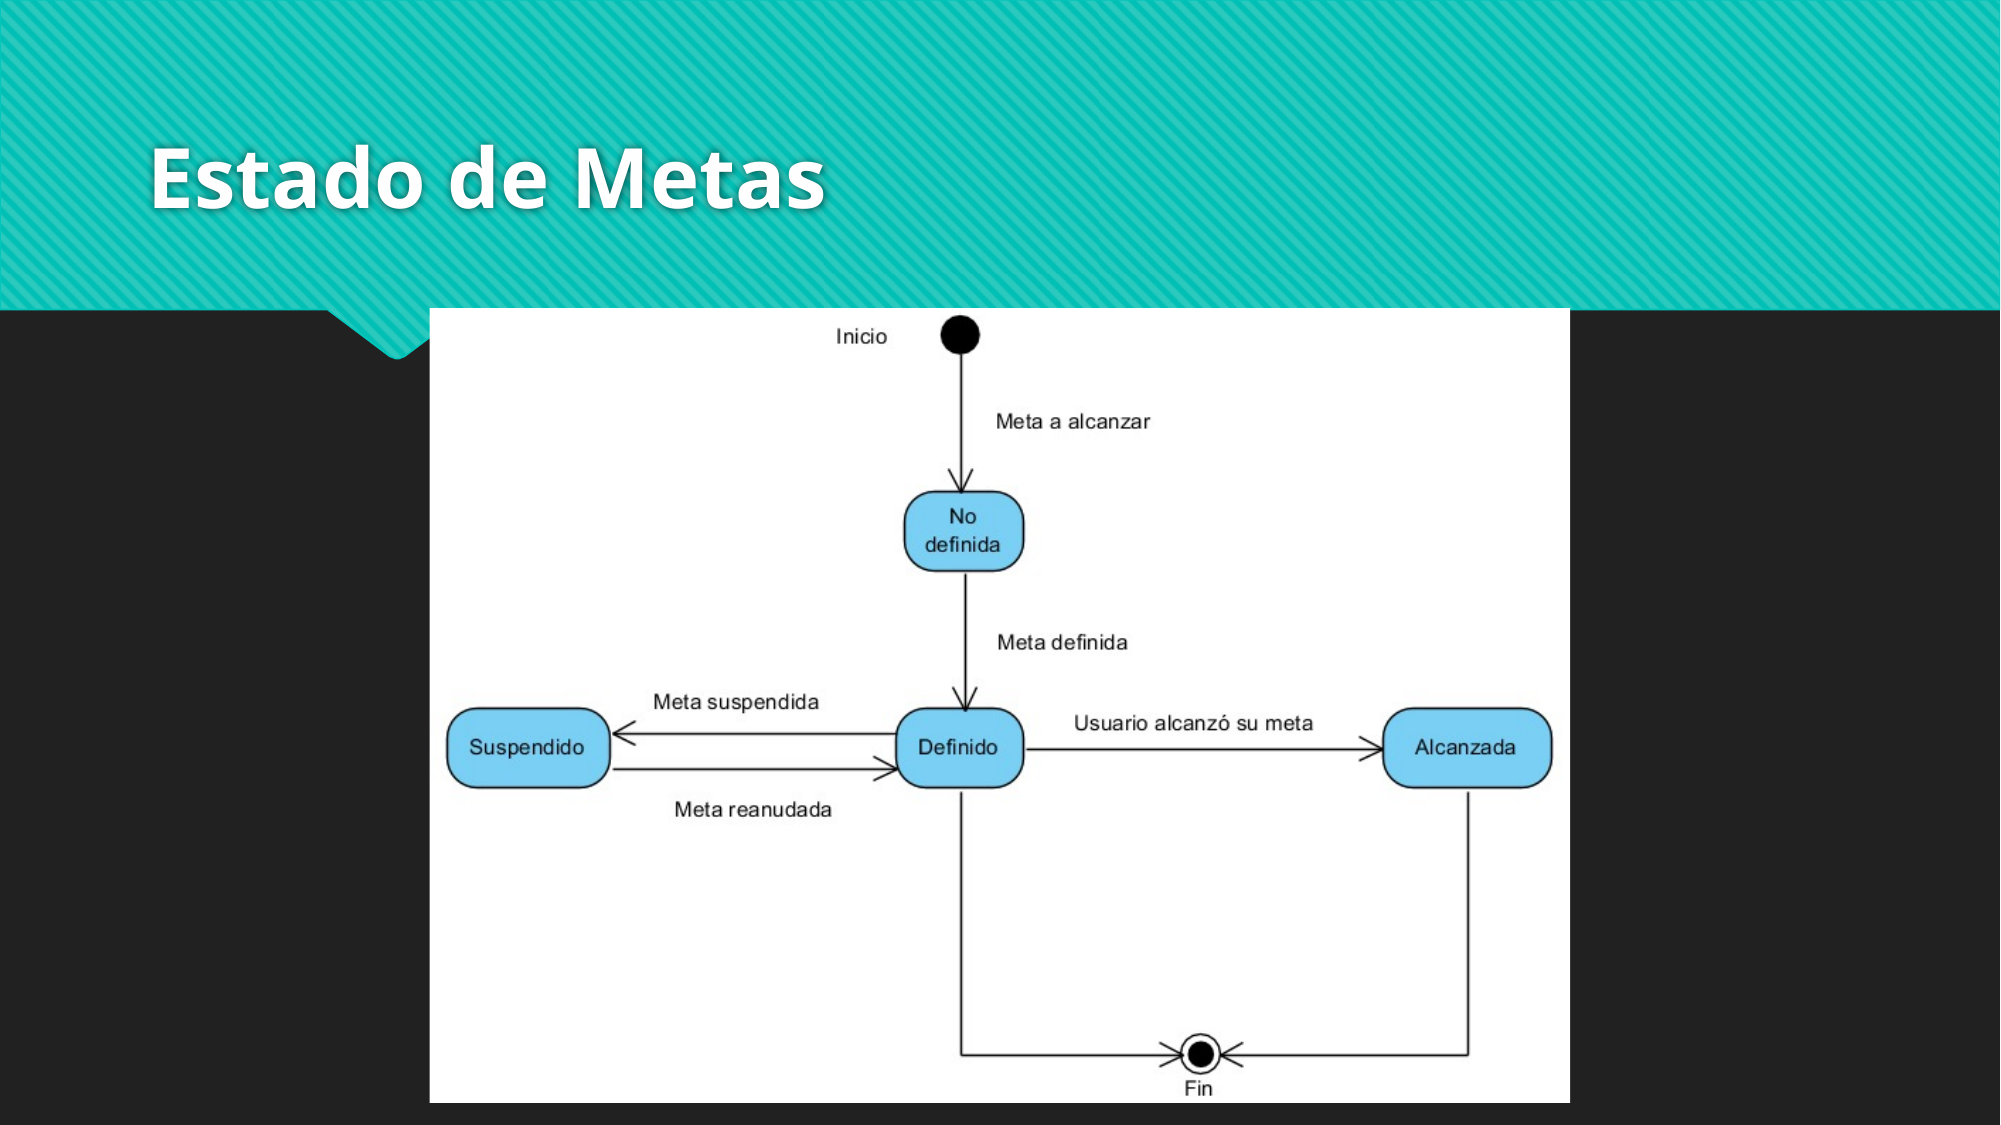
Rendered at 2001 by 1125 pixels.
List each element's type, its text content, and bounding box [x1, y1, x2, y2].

picture [429, 307, 1571, 1103]
title Estado de Metas [132, 73, 1868, 233]
